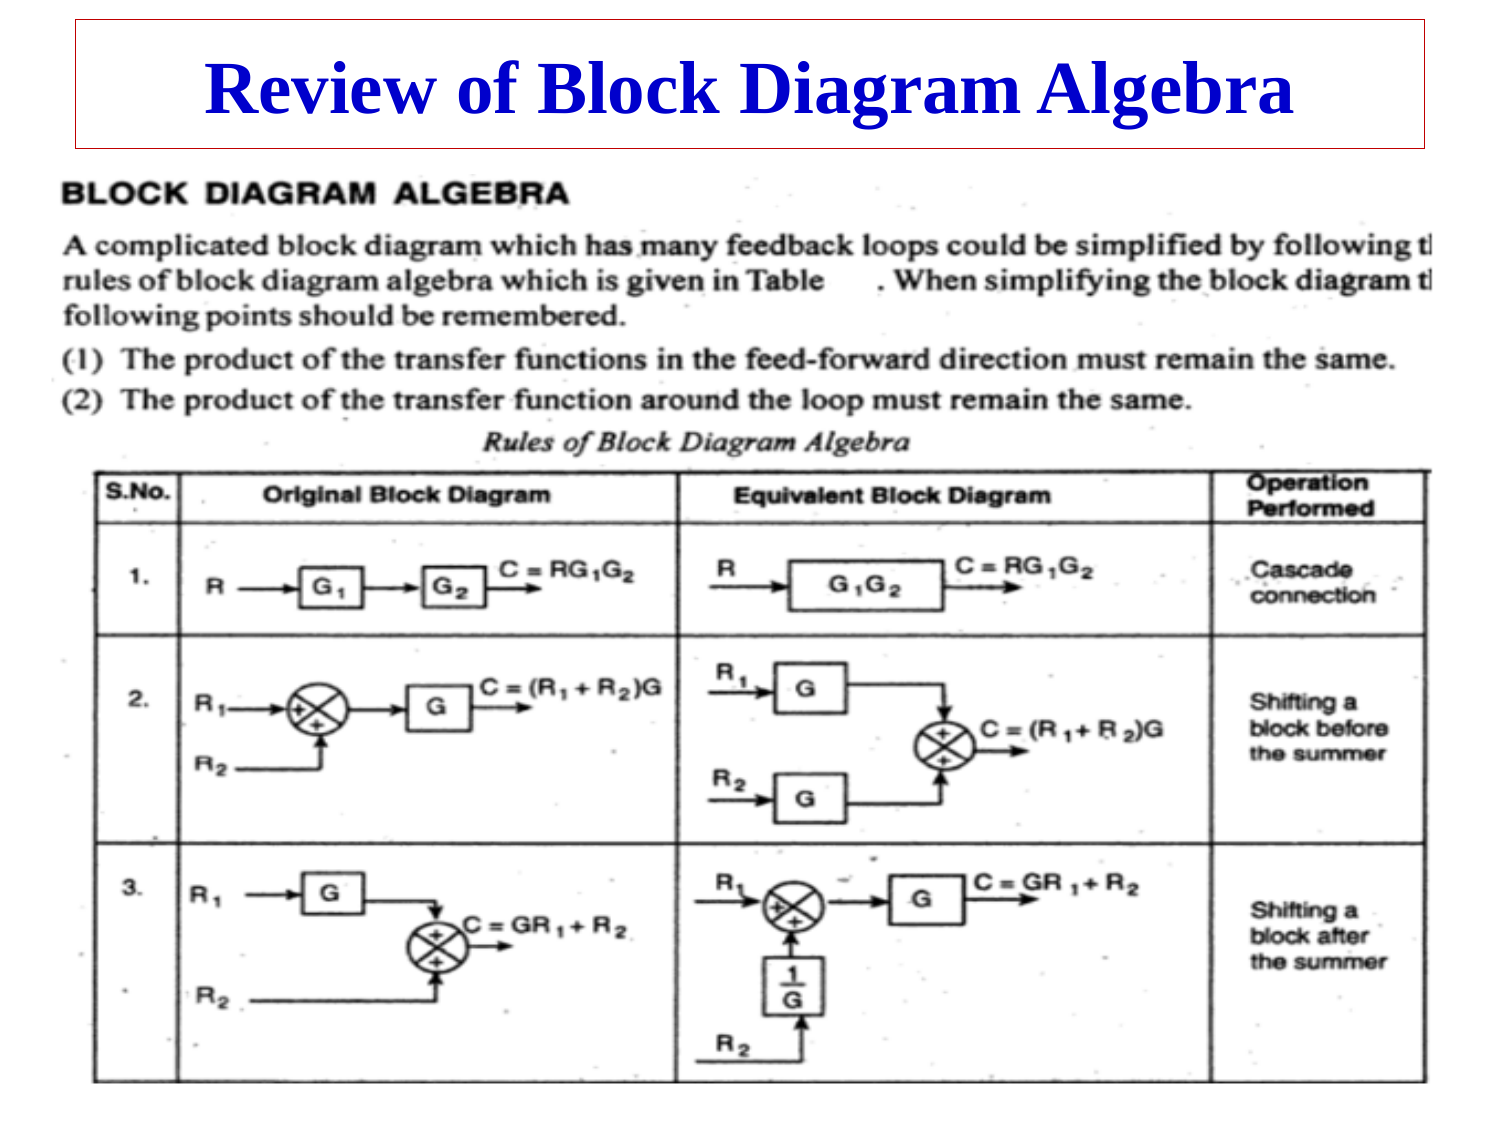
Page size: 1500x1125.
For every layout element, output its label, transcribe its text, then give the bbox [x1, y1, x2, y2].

picture [49, 174, 1451, 1097]
title Review of Block Diagram Algebra [75, 19, 1425, 149]
